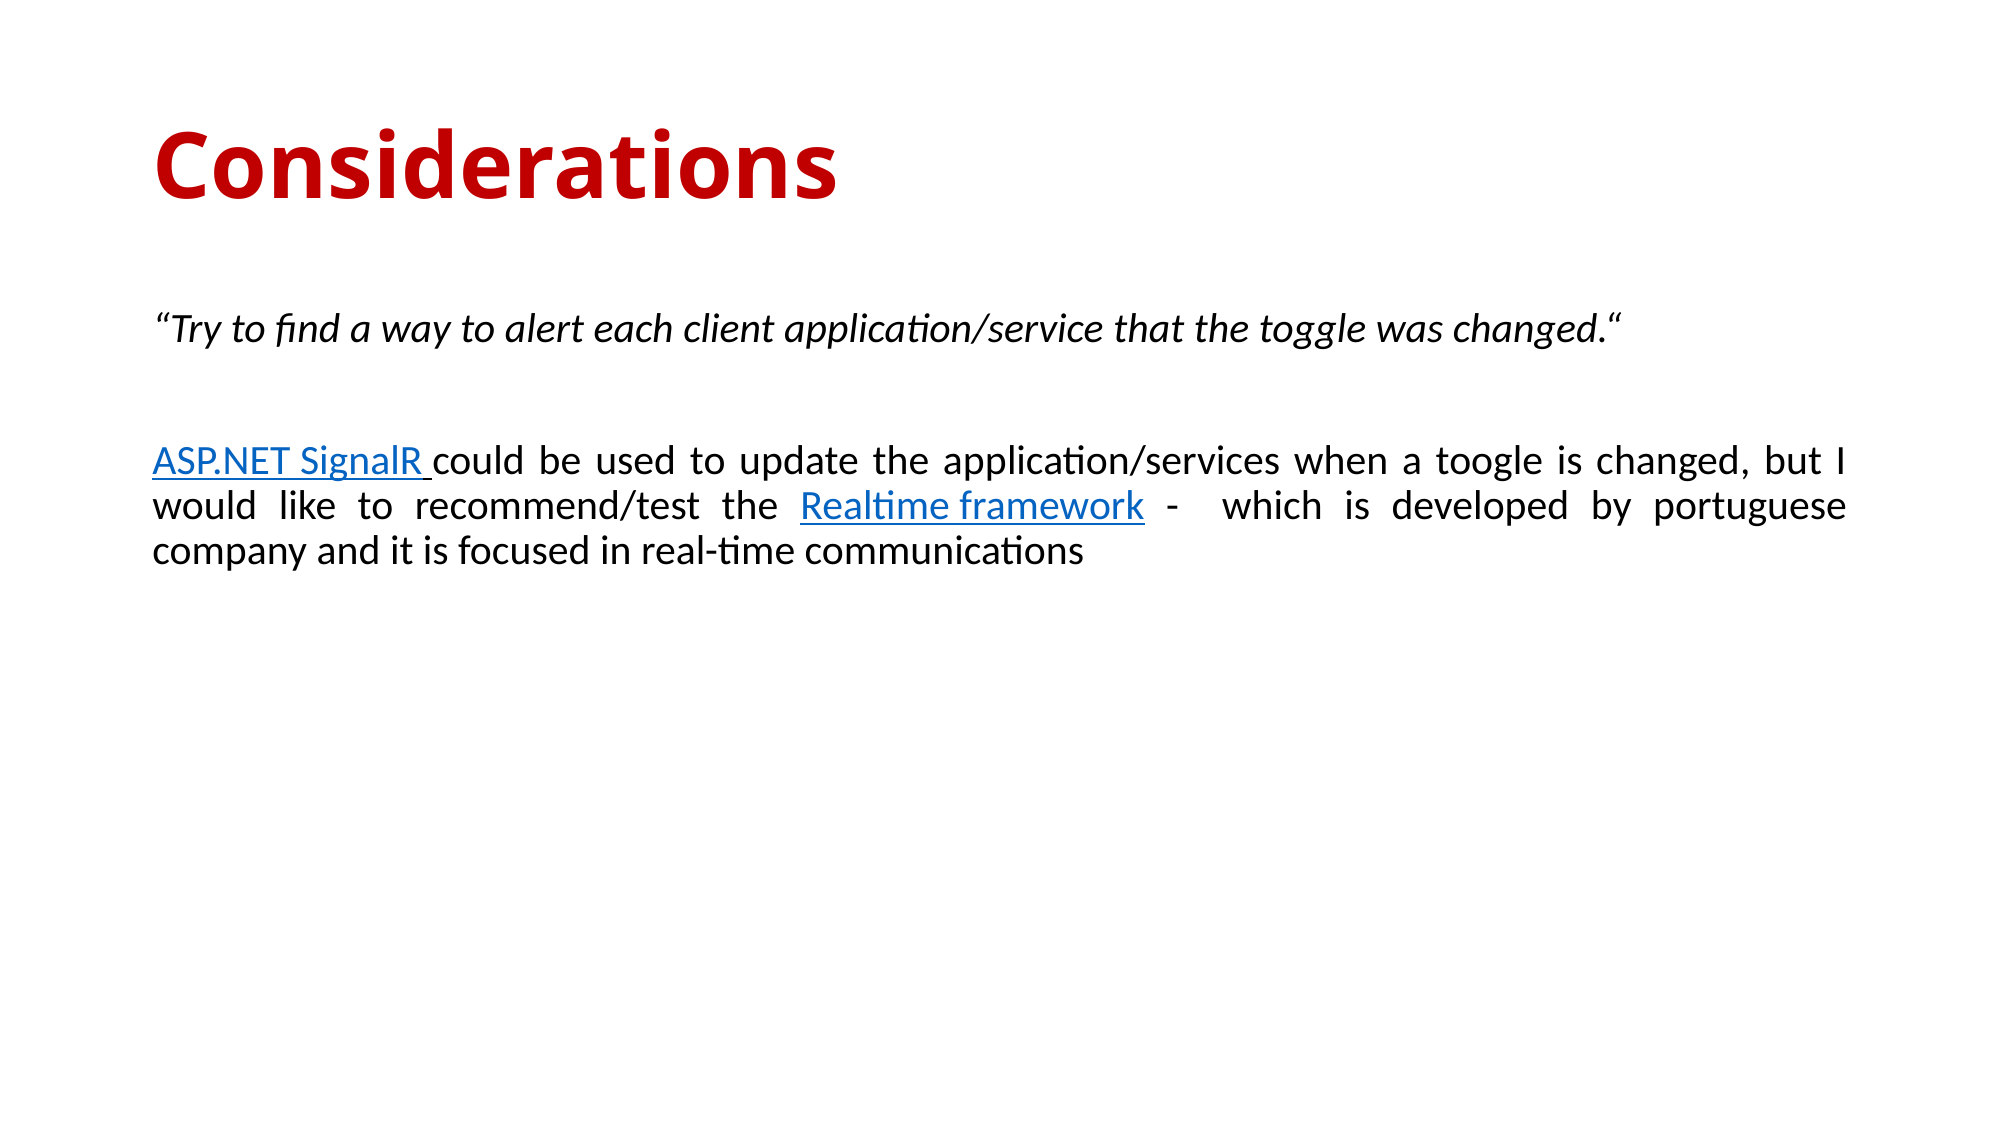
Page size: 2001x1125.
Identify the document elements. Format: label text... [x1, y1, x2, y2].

title Considerations [137, 59, 1863, 278]
list “Try to find a way to alert each client application/service that the toggle was changed.“ ASP.NET SignalR could be used to update the application/services when a toogle is changed, but I would like to recommend/test the Realtime framework - which is developed by portuguese company and it is focused in real-time communications [137, 299, 1863, 1014]
